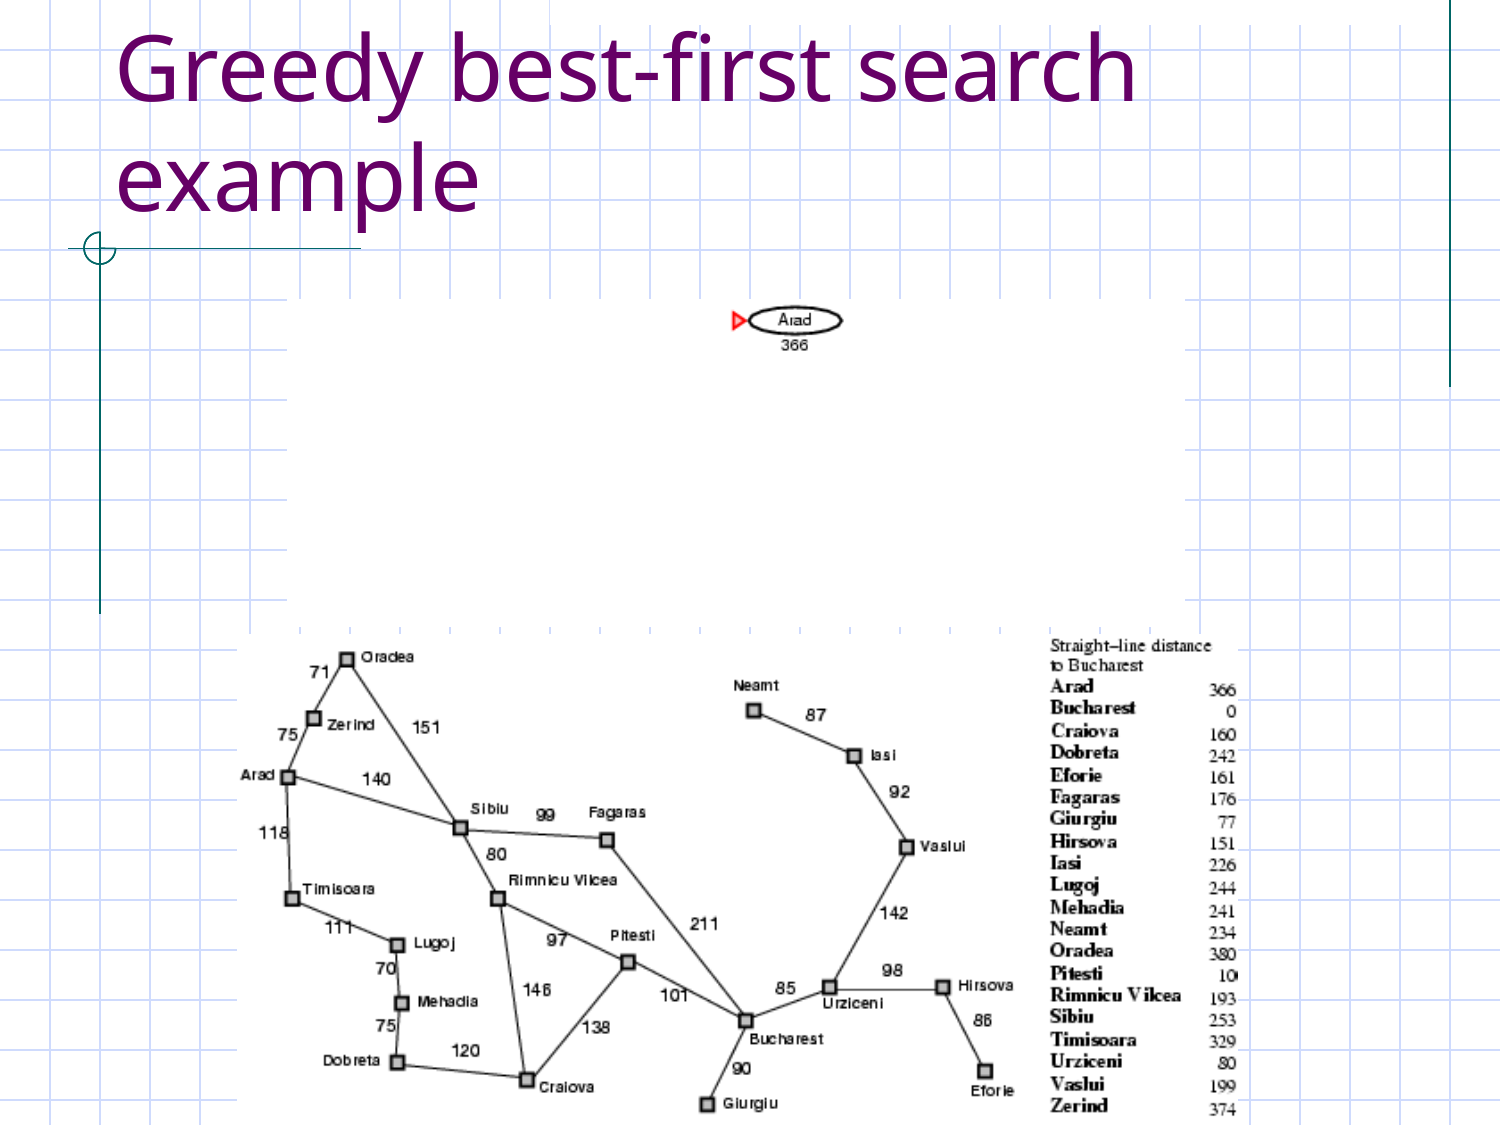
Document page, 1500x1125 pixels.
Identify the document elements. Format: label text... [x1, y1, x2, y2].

picture [287, 299, 1185, 627]
picture [237, 634, 1238, 1125]
title Greedy best-first search example [99, 50, 1375, 238]
